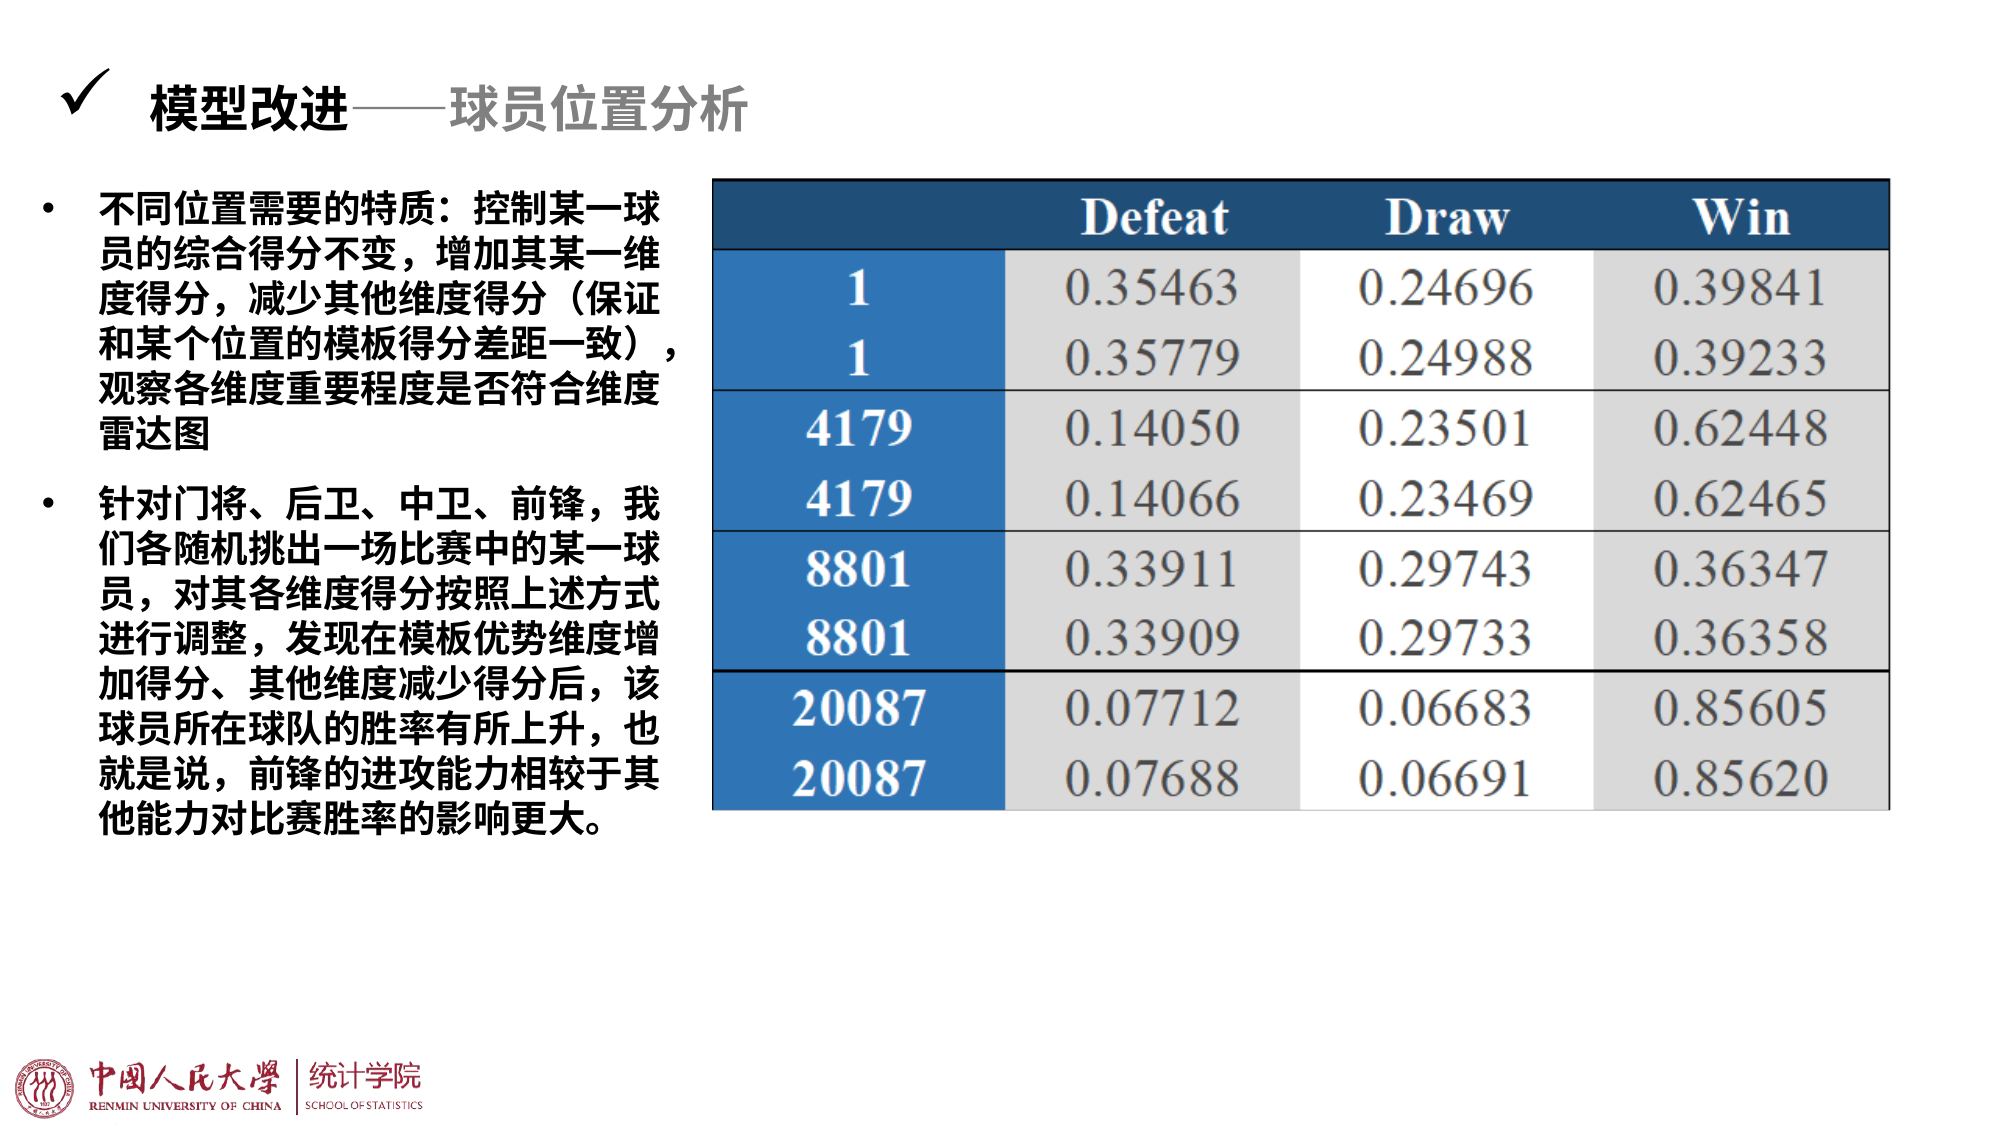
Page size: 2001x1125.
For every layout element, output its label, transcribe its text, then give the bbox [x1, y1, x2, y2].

picture [0, 1048, 454, 1125]
picture [712, 177, 1892, 812]
text_box 模型改进——球员位置分析 [40, 70, 841, 145]
text_box 不同位置需要的特质：控制某一球员的综合得分不变，增加其某一维度得分，减少其他维度得分（保证和某个位置的模板得分差距一致），观察各维度重要程度是否符合维度雷达图 针对门将、后卫、中卫、前锋，我们各随机挑出一场比赛中的某一球员，对其各维度得分按照上述方式进行调整，发现在模板优势维度增加得分、其他维度减少得分后，该球员所在球队的胜率有所上升，也就是说，前锋的进攻能力相较于其他能力对比赛胜率的影响更大。 [27, 177, 713, 848]
